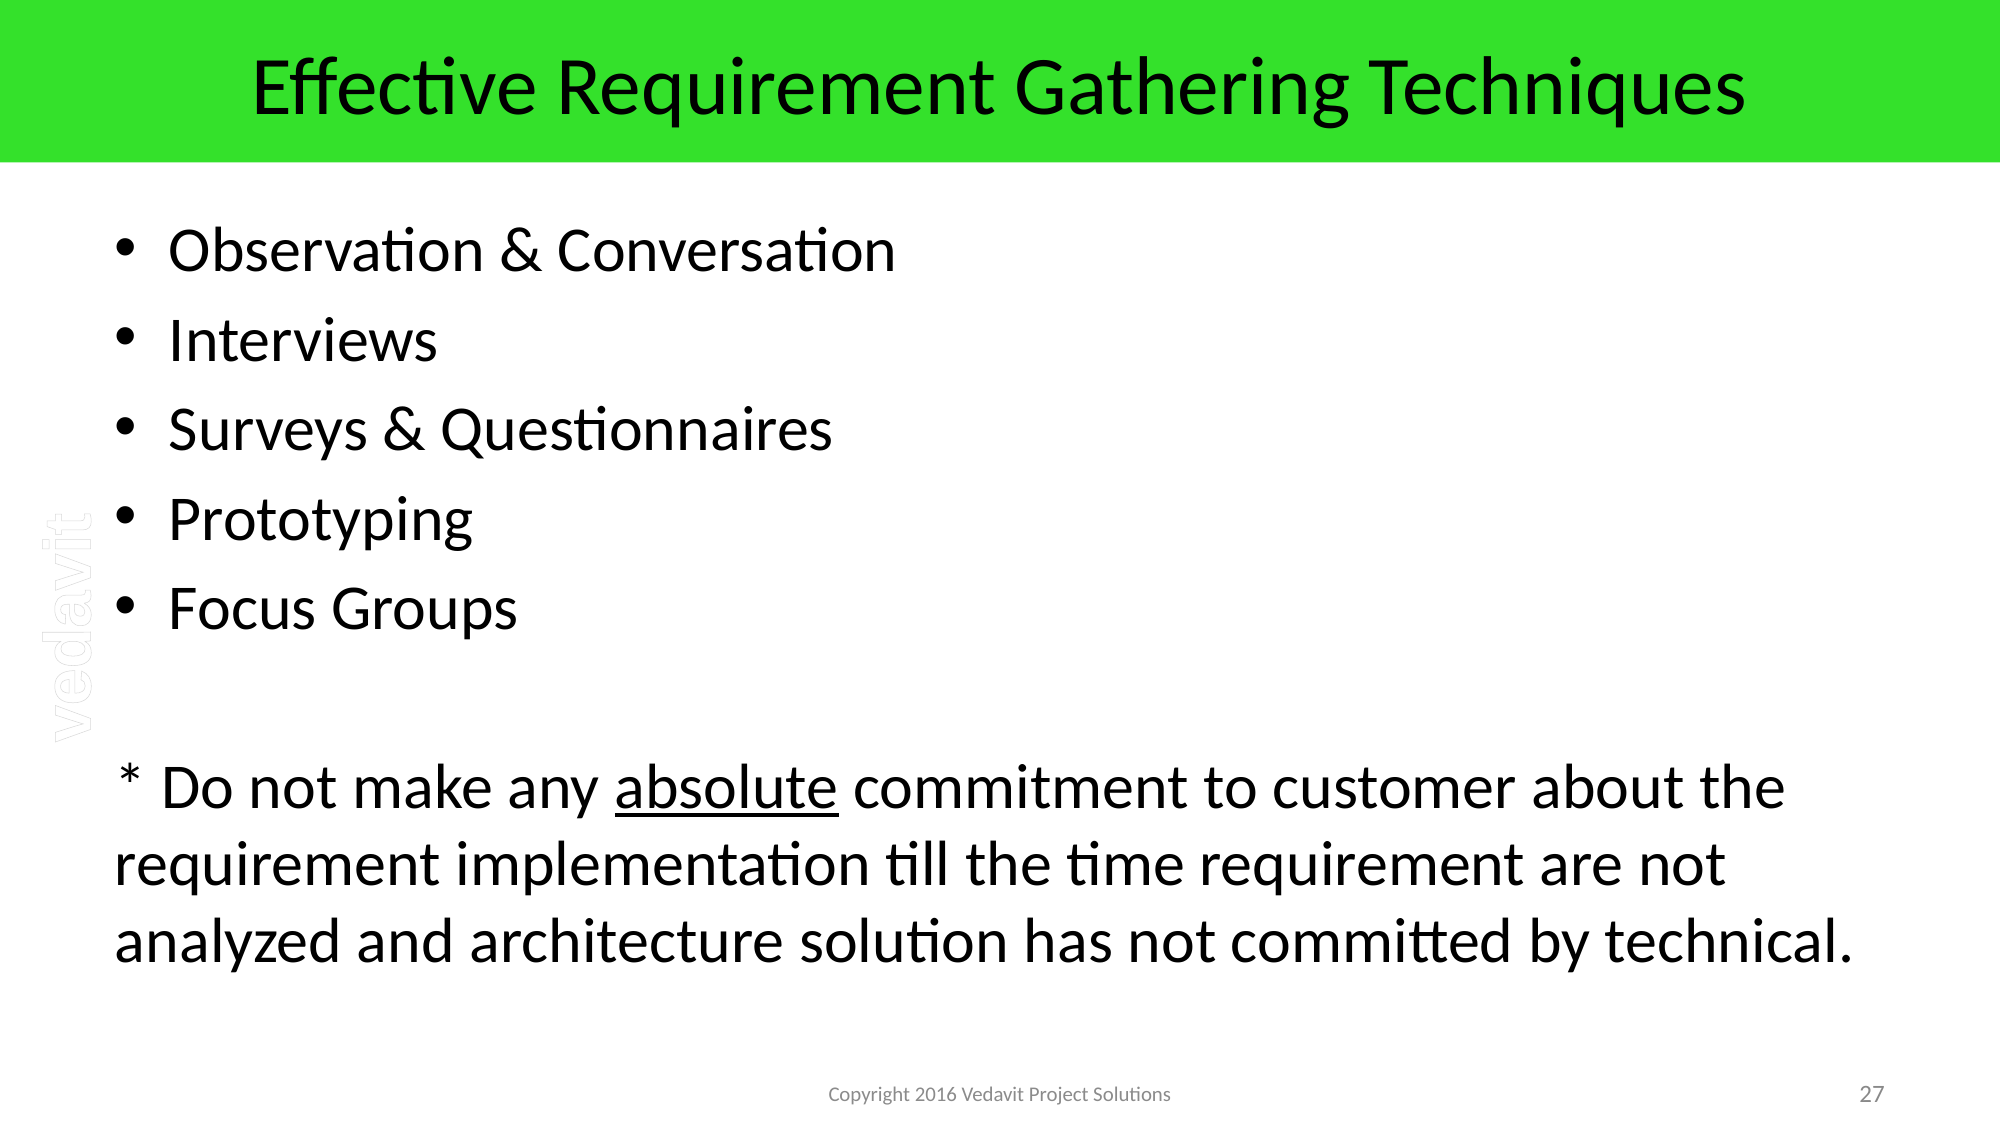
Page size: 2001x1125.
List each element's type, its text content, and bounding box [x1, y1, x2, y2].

footer Copyright 2016 Vedavit Project Solutions [683, 1062, 1317, 1123]
list Observation & Conversation Interviews Surveys & Questionnaires Prototyping Focus Groups * Do not make any absolute commitment to customer about the requirement implementation till the time requirement are not analyzed and architecture solution has not committed by technical. [99, 200, 1900, 1038]
title Effective Requirement Gathering Techniques [0, 0, 2000, 163]
slide_number 27 [1433, 1062, 1900, 1123]
